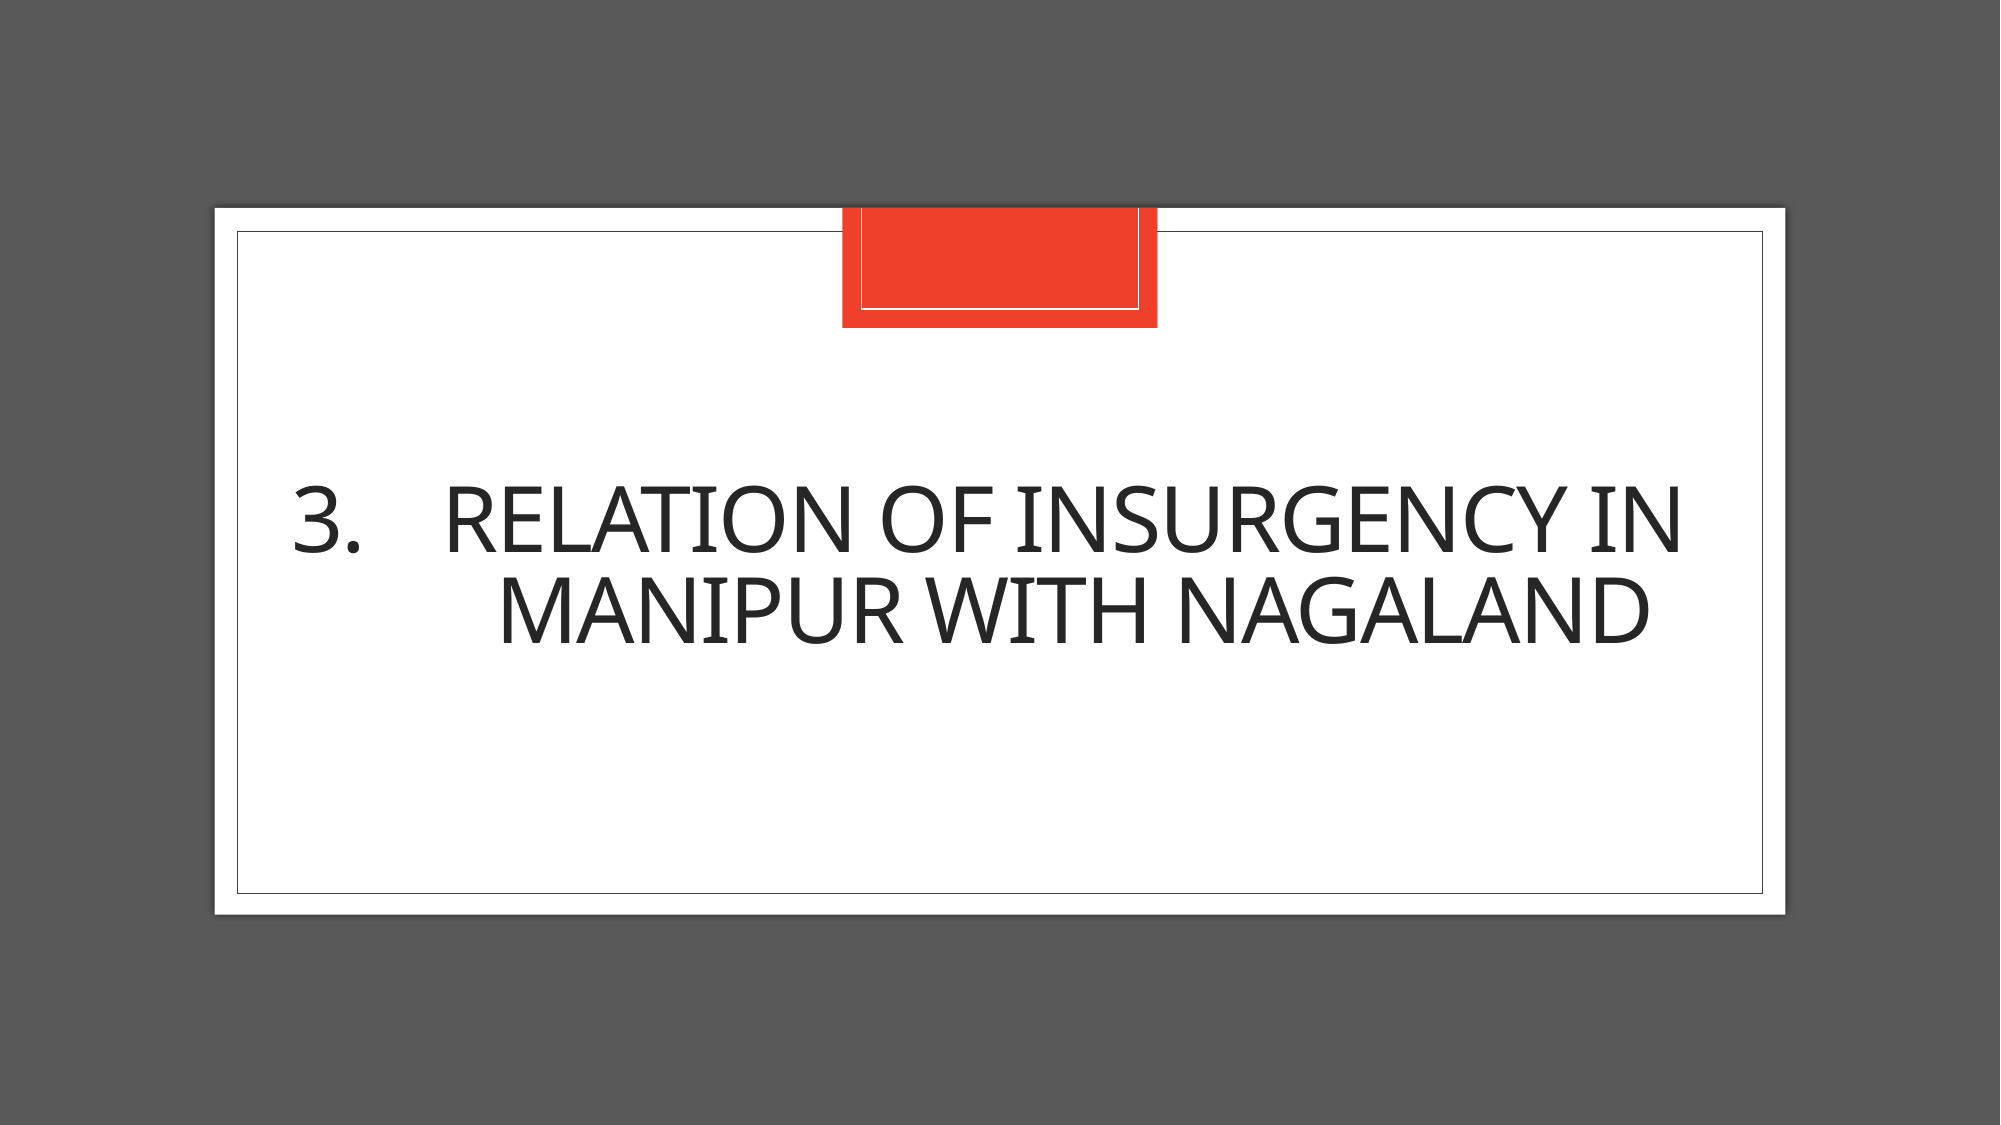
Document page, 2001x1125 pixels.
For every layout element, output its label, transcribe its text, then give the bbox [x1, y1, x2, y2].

title 3. relation of insurgency in Manipur with Nagaland [267, 373, 1733, 769]
